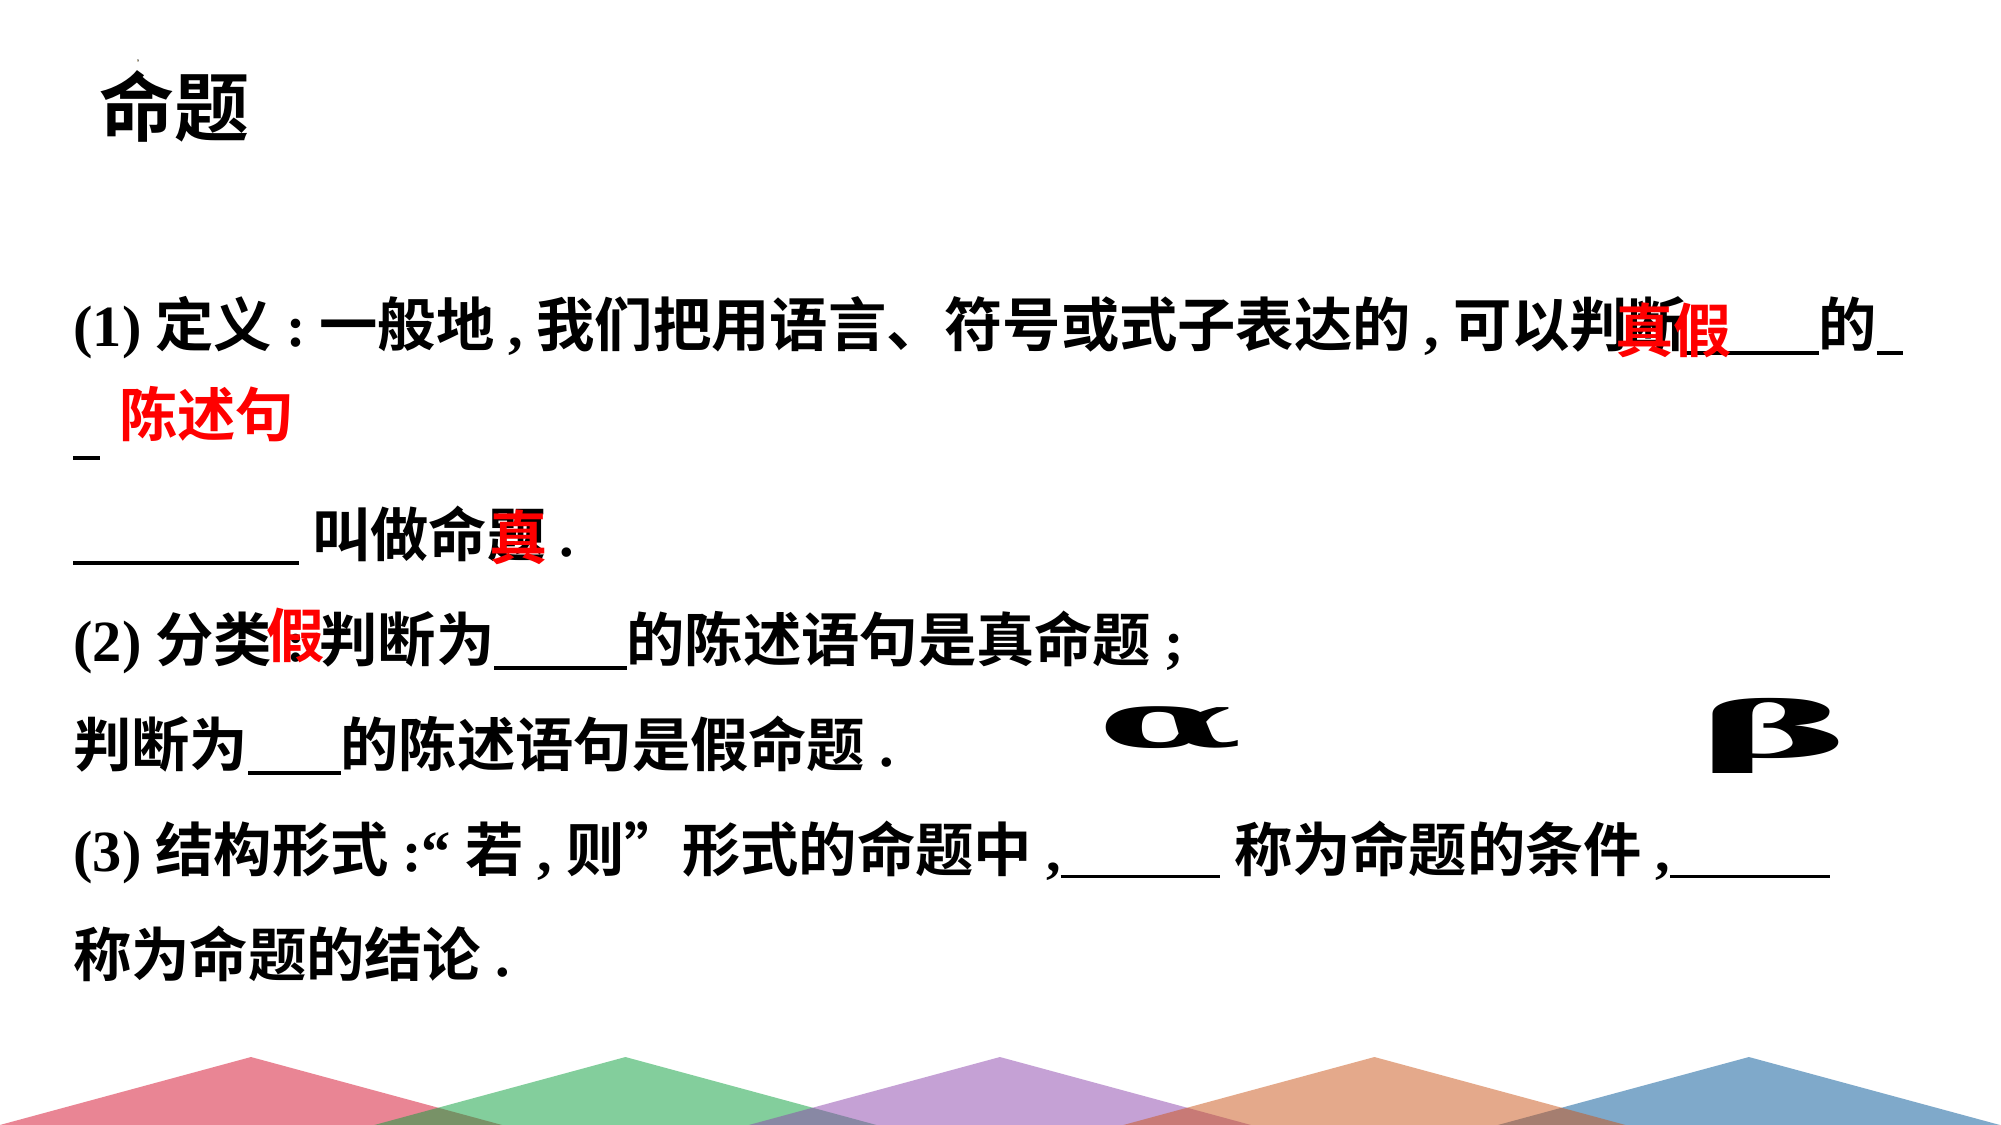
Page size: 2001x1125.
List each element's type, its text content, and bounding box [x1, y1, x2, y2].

text_box 陈述句 [104, 370, 329, 456]
text_box [0, 1057, 437, 1125]
text_box [1123, 1057, 1626, 1125]
text_box [374, 1057, 811, 1125]
text_box 真 [475, 493, 628, 579]
text_box [748, 1057, 1186, 1125]
text_box 真假 [1600, 286, 1753, 372]
text_box [1563, 1057, 2000, 1125]
text_box 命题 [84, 52, 1000, 158]
text_box 假 [251, 592, 405, 677]
